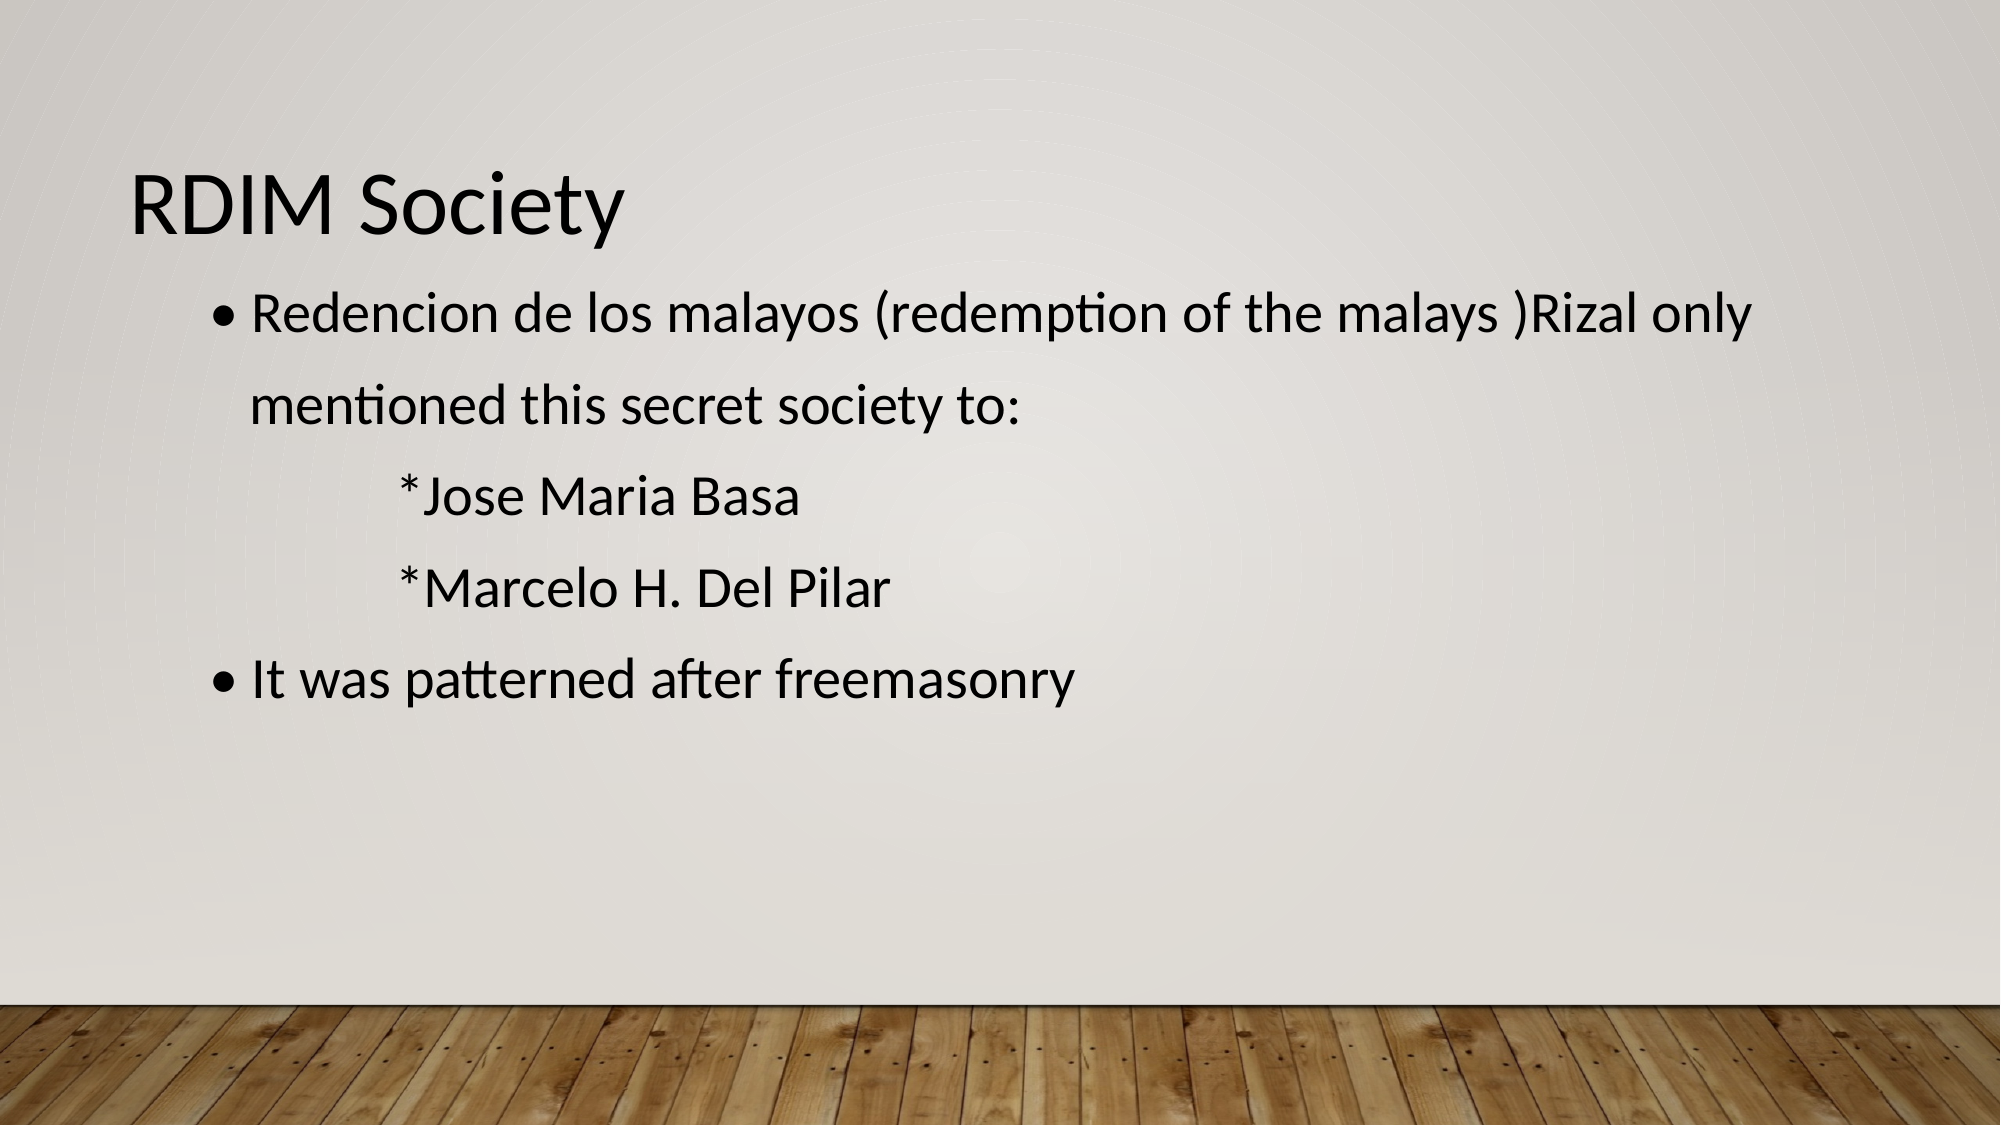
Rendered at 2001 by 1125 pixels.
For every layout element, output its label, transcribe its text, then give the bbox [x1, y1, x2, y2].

picture [0, 1005, 2000, 1125]
text_box RDIM Society • Redencion de los malayos (redemption of the malays )Rizal only mentioned this secret society to: *Jose Maria Basa *Marcelo H. Del Pilar • It was patterned after freemasonry [115, 127, 1926, 718]
